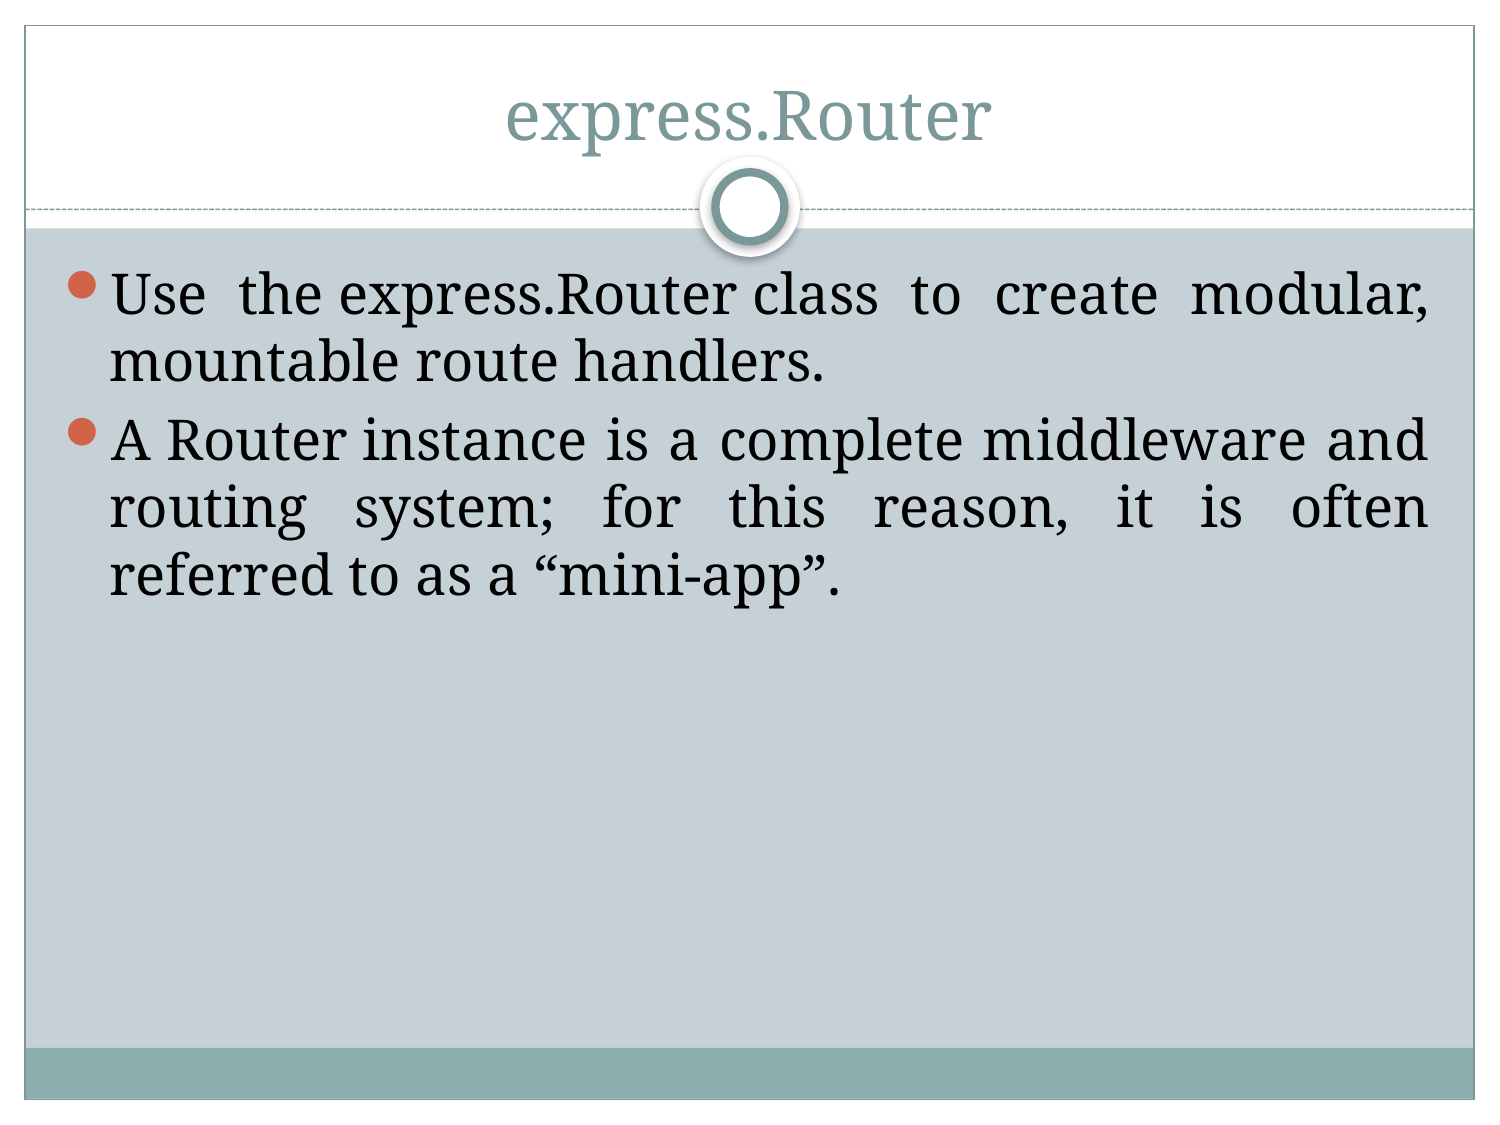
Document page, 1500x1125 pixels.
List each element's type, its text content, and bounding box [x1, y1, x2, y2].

title express.Router [49, 37, 1450, 162]
list Use the express.Router class to create modular, mountable route handlers. A Router instance is a complete middleware and routing system; for this reason, it is often referred to as a “mini-app”. [49, 250, 1445, 1001]
